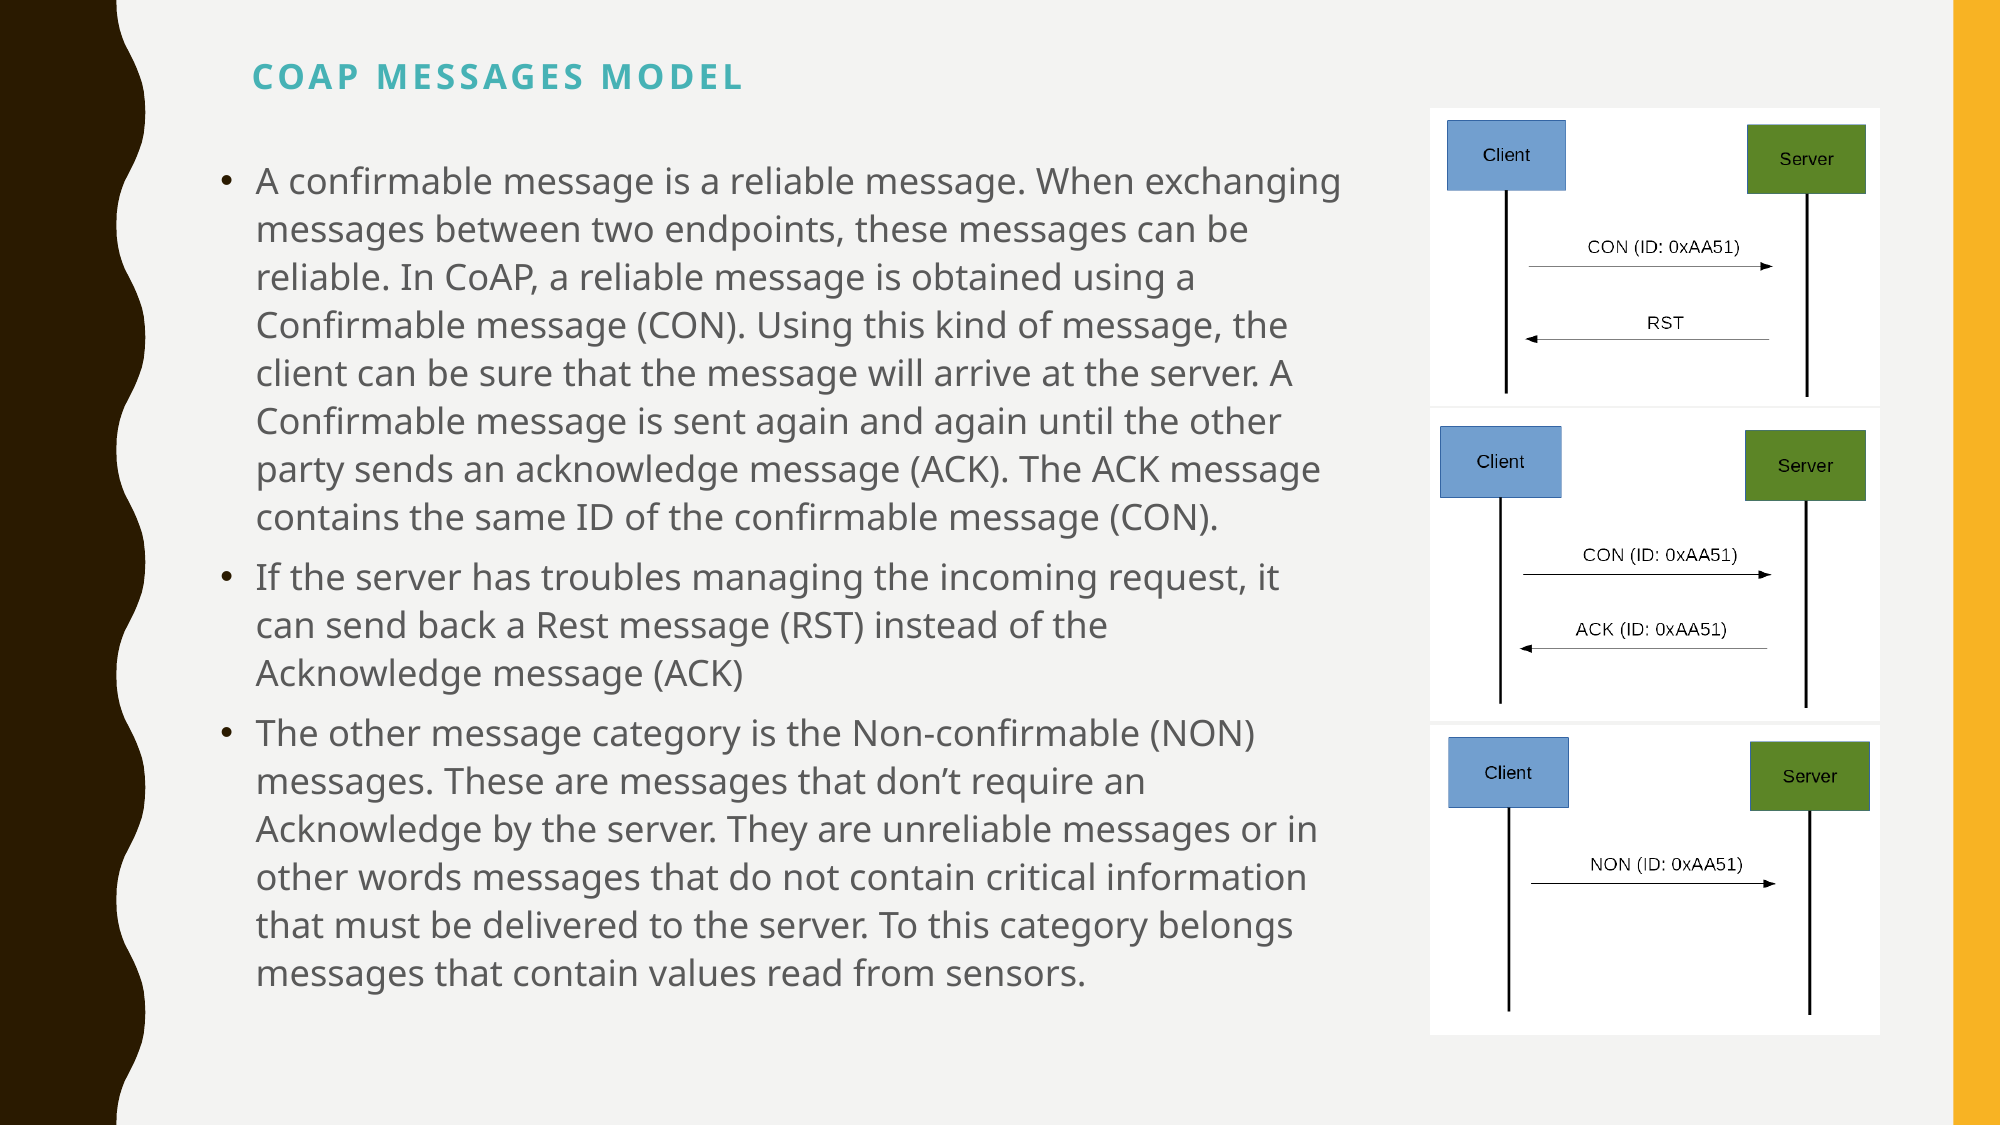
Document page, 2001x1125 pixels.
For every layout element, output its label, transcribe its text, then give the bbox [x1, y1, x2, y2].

title CoAP Messages Model [236, 52, 972, 146]
picture [1430, 725, 1880, 1035]
list A confirmable message is a reliable message. When exchanging messages between two endpoints, these messages can be reliable. In CoAP, a reliable message is obtained using a Confirmable message (CON). Using this kind of message, the client can be sure that the message will arrive at the server. A Confirmable message is sent again and again until the other party sends an acknowledge message (ACK). The ACK message contains the same ID of the confirmable message (CON). If the server has troubles managing the incoming request, it can send back a Rest message (RST) instead of the Acknowledge message (ACK) The other message category is the Non-confirmable (NON) messages. These are messages that don’t require an Acknowledge by the server. They are unreliable messages or in other words messages that do not contain critical information that must be delivered to the server. To this category belongs messages that contain values read from sensors. [205, 146, 1360, 1035]
picture [1430, 408, 1880, 721]
picture [1430, 108, 1880, 406]
